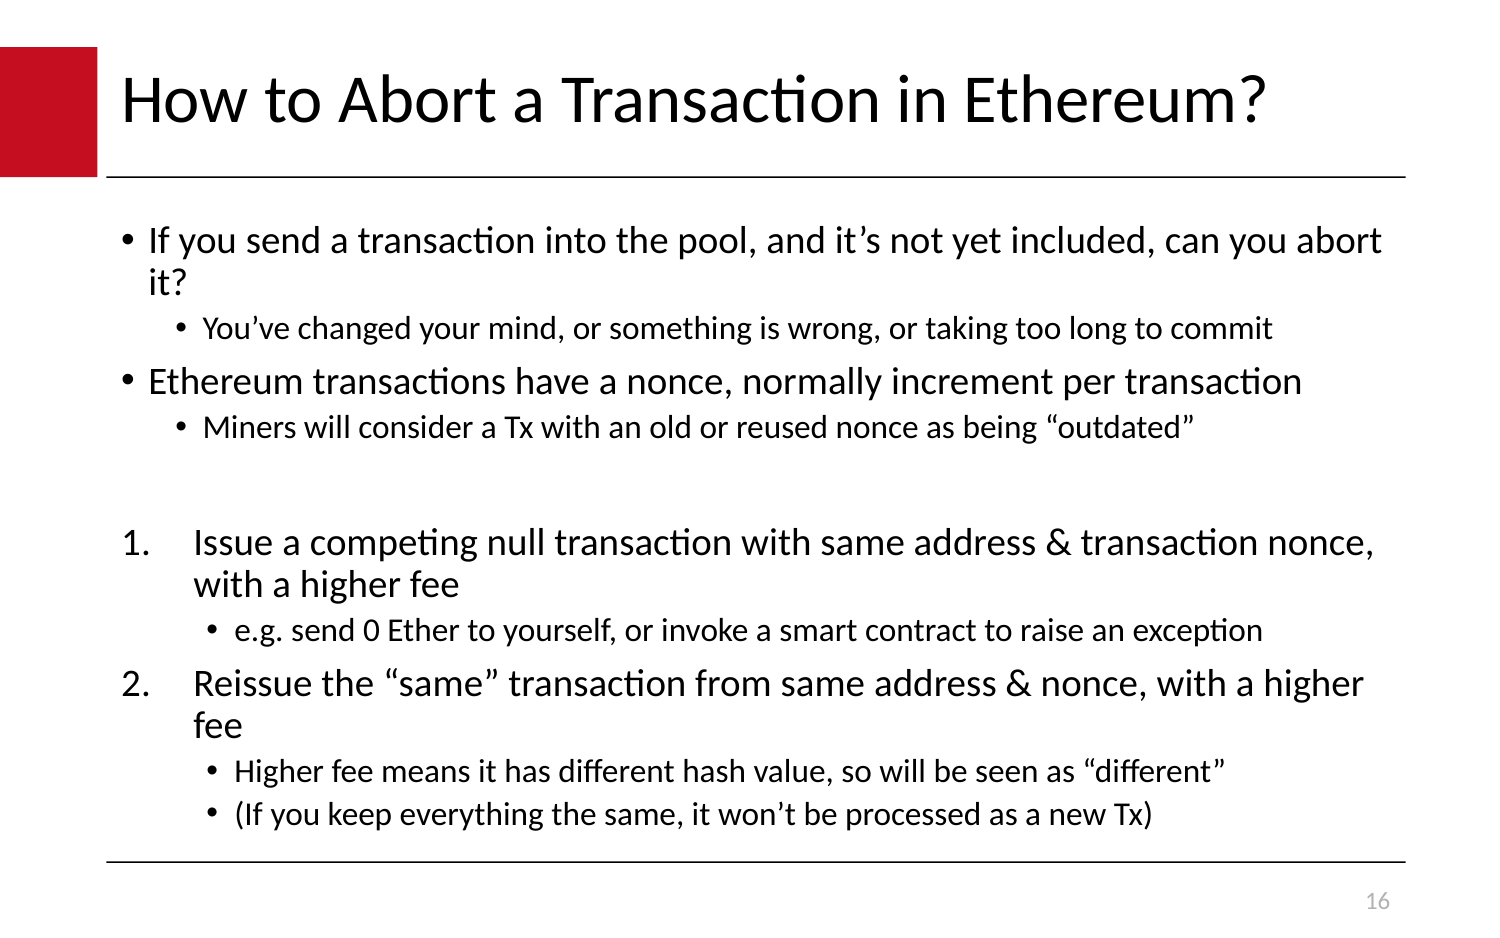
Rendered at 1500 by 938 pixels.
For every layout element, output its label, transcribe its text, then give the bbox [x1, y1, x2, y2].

slide_number 16 [1101, 880, 1406, 918]
list If you send a transaction into the pool, and it’s not yet included, can you abort it? You’ve changed your mind, or something is wrong, or taking too long to commit Ethereum transactions have a nonce, normally increment per transaction Miners will consider a Tx with an old or reused nonce as being “outdated” Issue a competing null transaction with same address & transaction nonce, with a higher fee e.g. send 0 Ether to yourself, or invoke a smart contract to raise an exception Reissue the “same” transaction from same address & nonce, with a higher fee Higher fee means it has different hash value, so will be seen as “different” (If you keep everything the same, it won’t be processed as a new Tx) [106, 212, 1406, 844]
title How to Abort a Transaction in Ethereum? [106, 47, 1406, 154]
